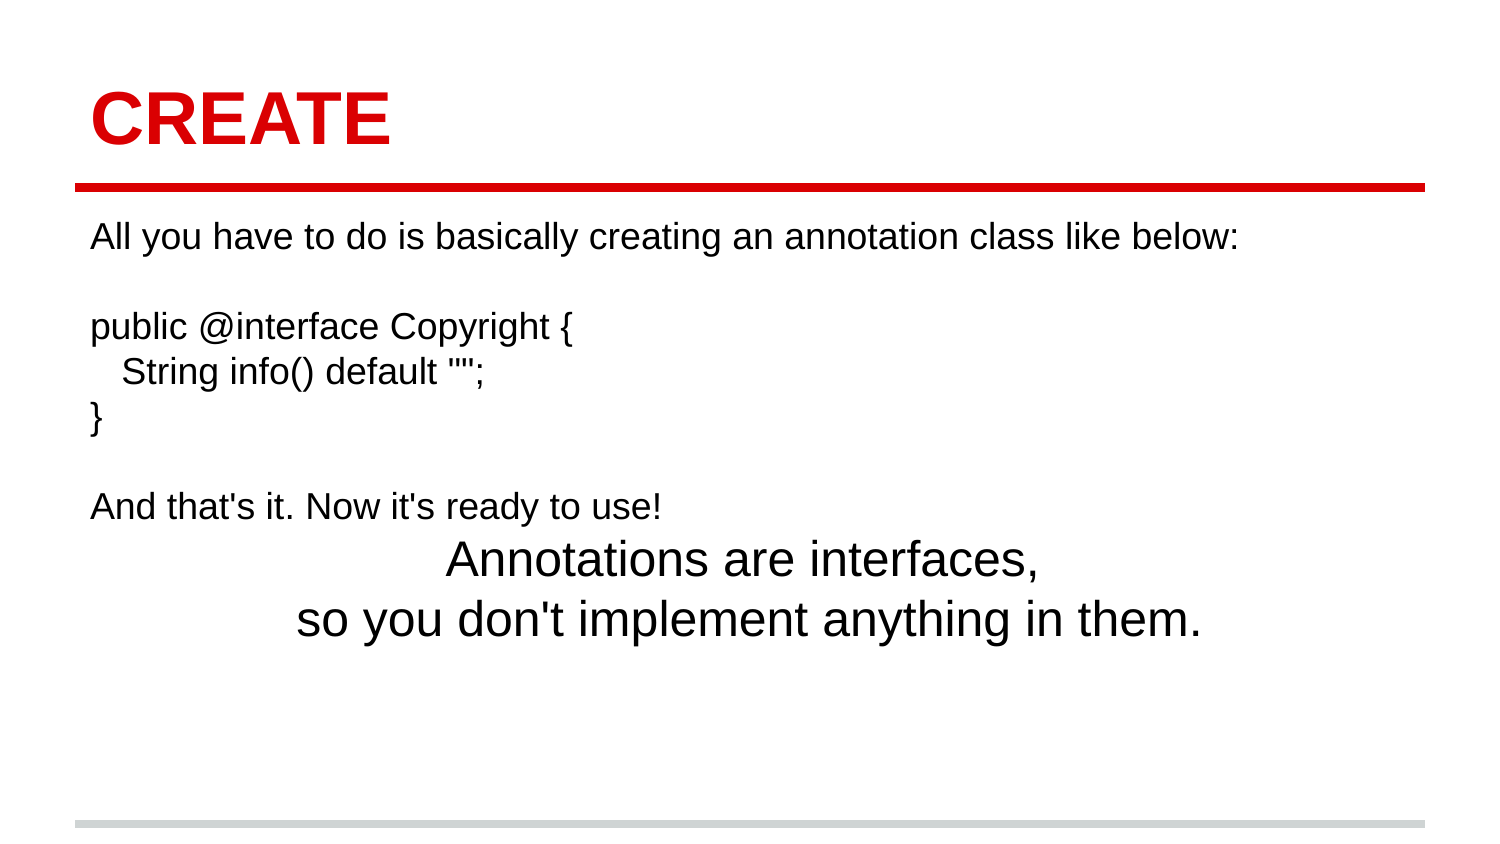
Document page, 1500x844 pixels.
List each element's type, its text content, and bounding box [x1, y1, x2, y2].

list All you have to do is basically creating an annotation class like below: public @interface Copyright { String info() default ""; } And that's it. Now it's ready to use! Annotations are interfaces, so you don't implement anything in them. [75, 196, 1425, 808]
title CREATE [75, 33, 1425, 175]
